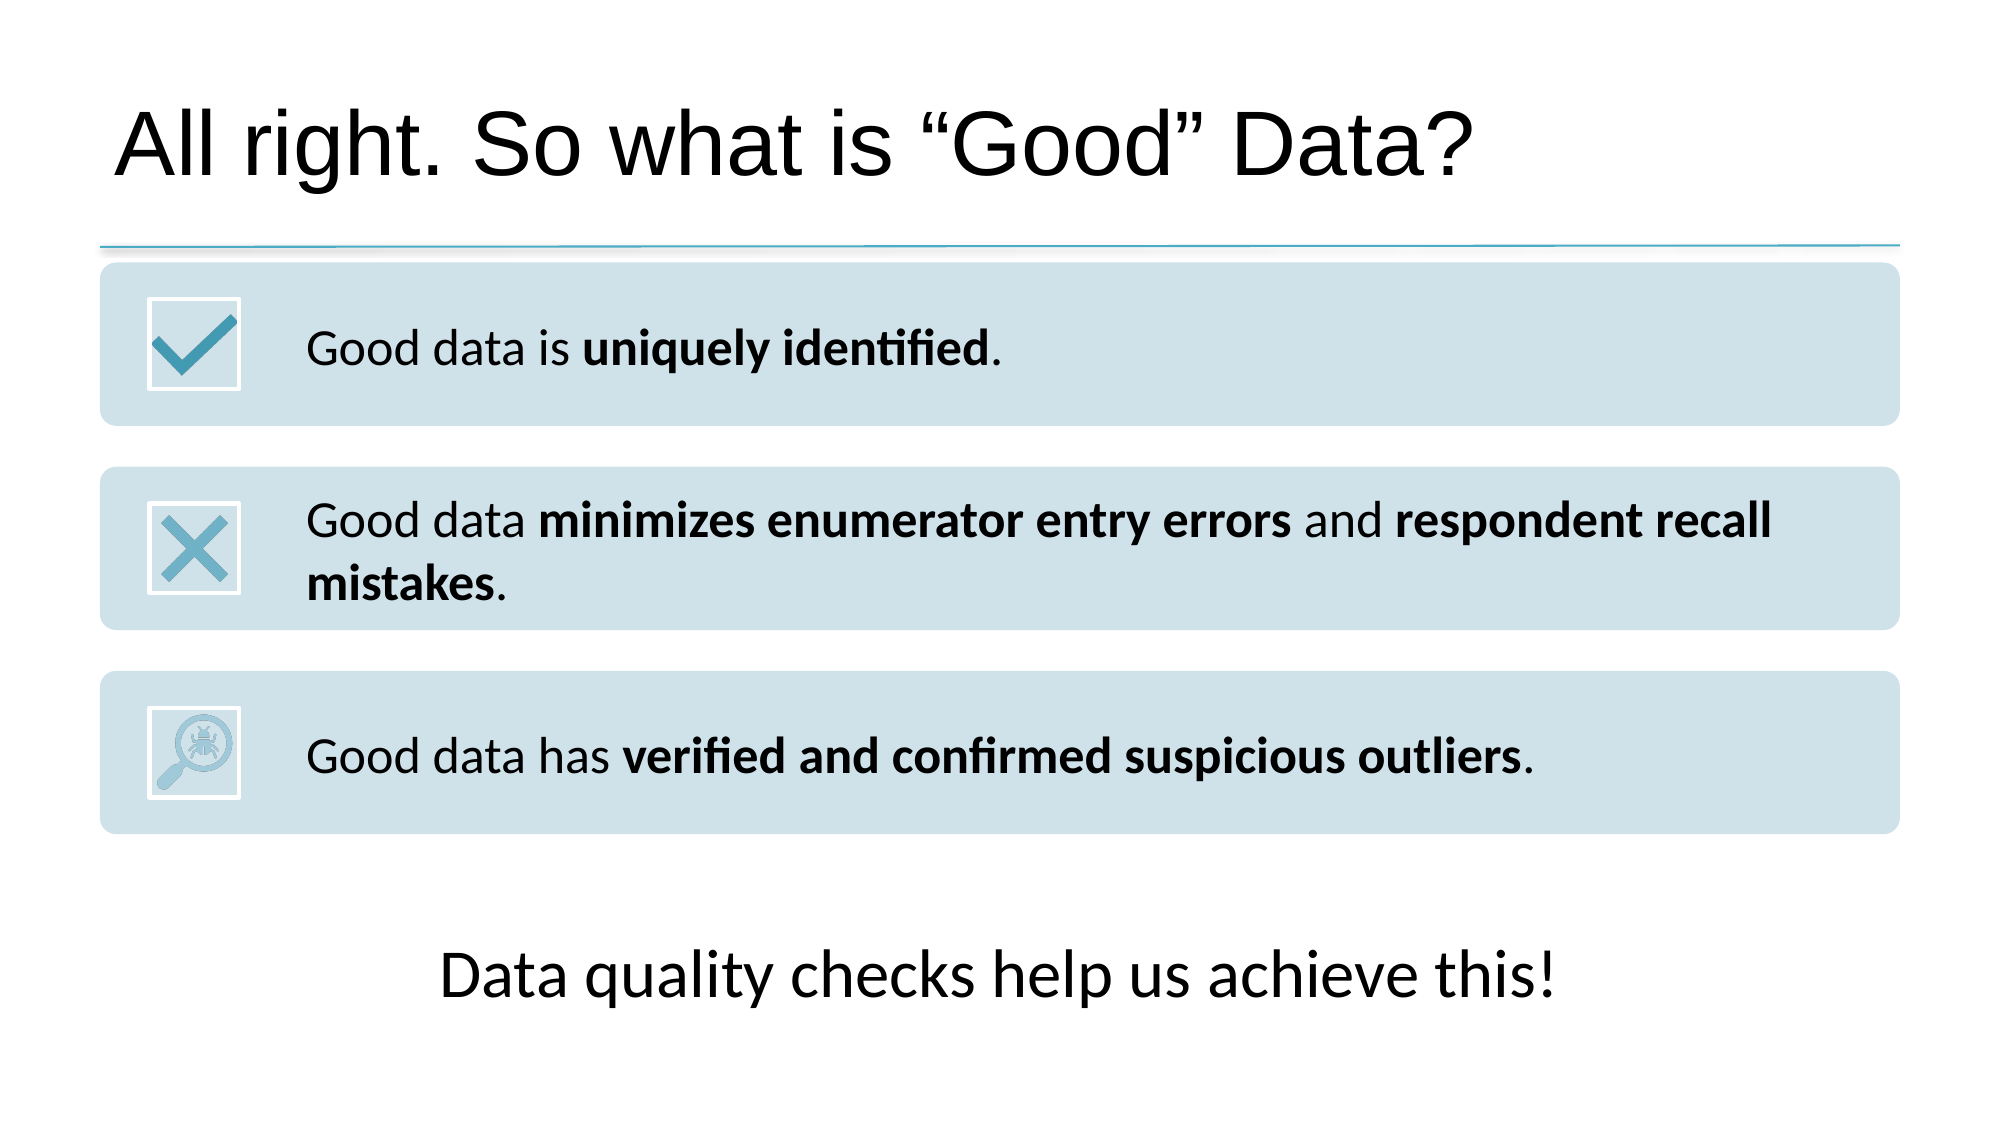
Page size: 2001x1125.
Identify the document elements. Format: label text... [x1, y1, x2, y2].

text_box Data quality checks help us achieve this! [99, 921, 1900, 1019]
title All right. So what is “Good” Data? [99, 45, 1900, 233]
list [99, 262, 1901, 835]
